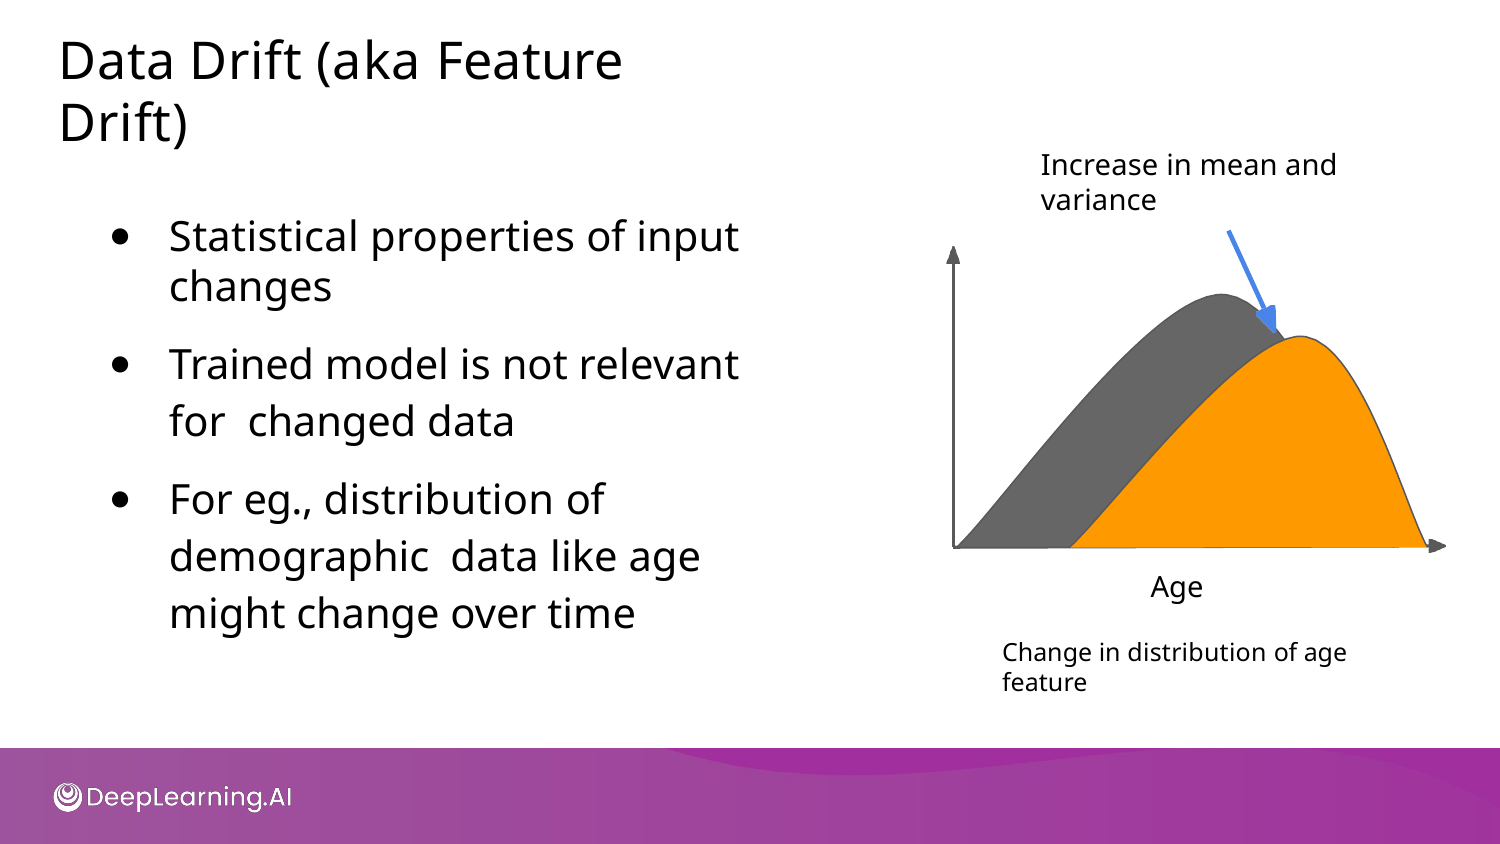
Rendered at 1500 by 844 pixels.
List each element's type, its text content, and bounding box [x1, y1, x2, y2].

text_box Age Change in distribution of age feature [1000, 566, 1402, 697]
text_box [946, 227, 1447, 553]
text_box Statistical properties of input changes Trained model is not relevant for changed data For eg., distribution of demographic data like age might change over time [106, 179, 856, 637]
title Data Drift (aka Feature Drift) [56, 24, 729, 169]
text_box Increase in mean and variance [1038, 144, 1425, 217]
picture [0, 748, 1500, 844]
